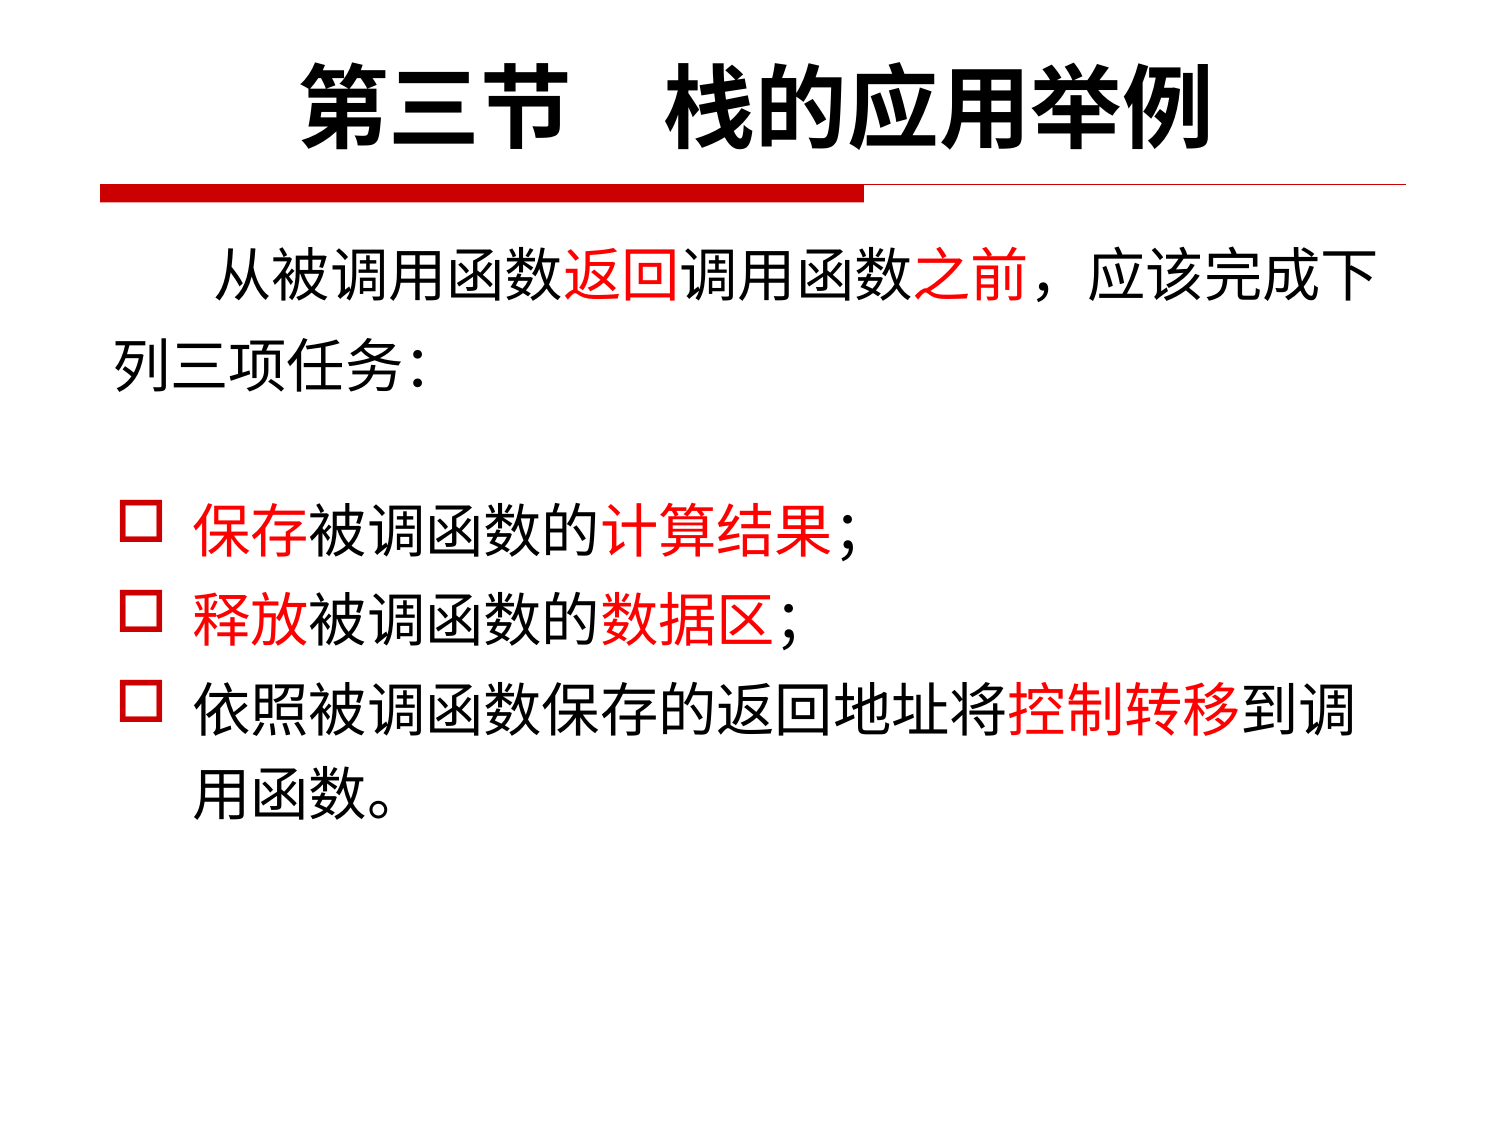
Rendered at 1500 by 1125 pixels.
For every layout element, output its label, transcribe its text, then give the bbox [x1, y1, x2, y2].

text_box 第三节 栈的应用举例 [62, 42, 1450, 168]
text_box 从被调用函数返回调用函数之前，应该完成下列三项任务： [97, 191, 1450, 407]
list 保存被调函数的计算结果； 释放被调函数的数据区； 依照被调函数保存的返回地址将控制转移到调用函数。 [100, 472, 1376, 1000]
